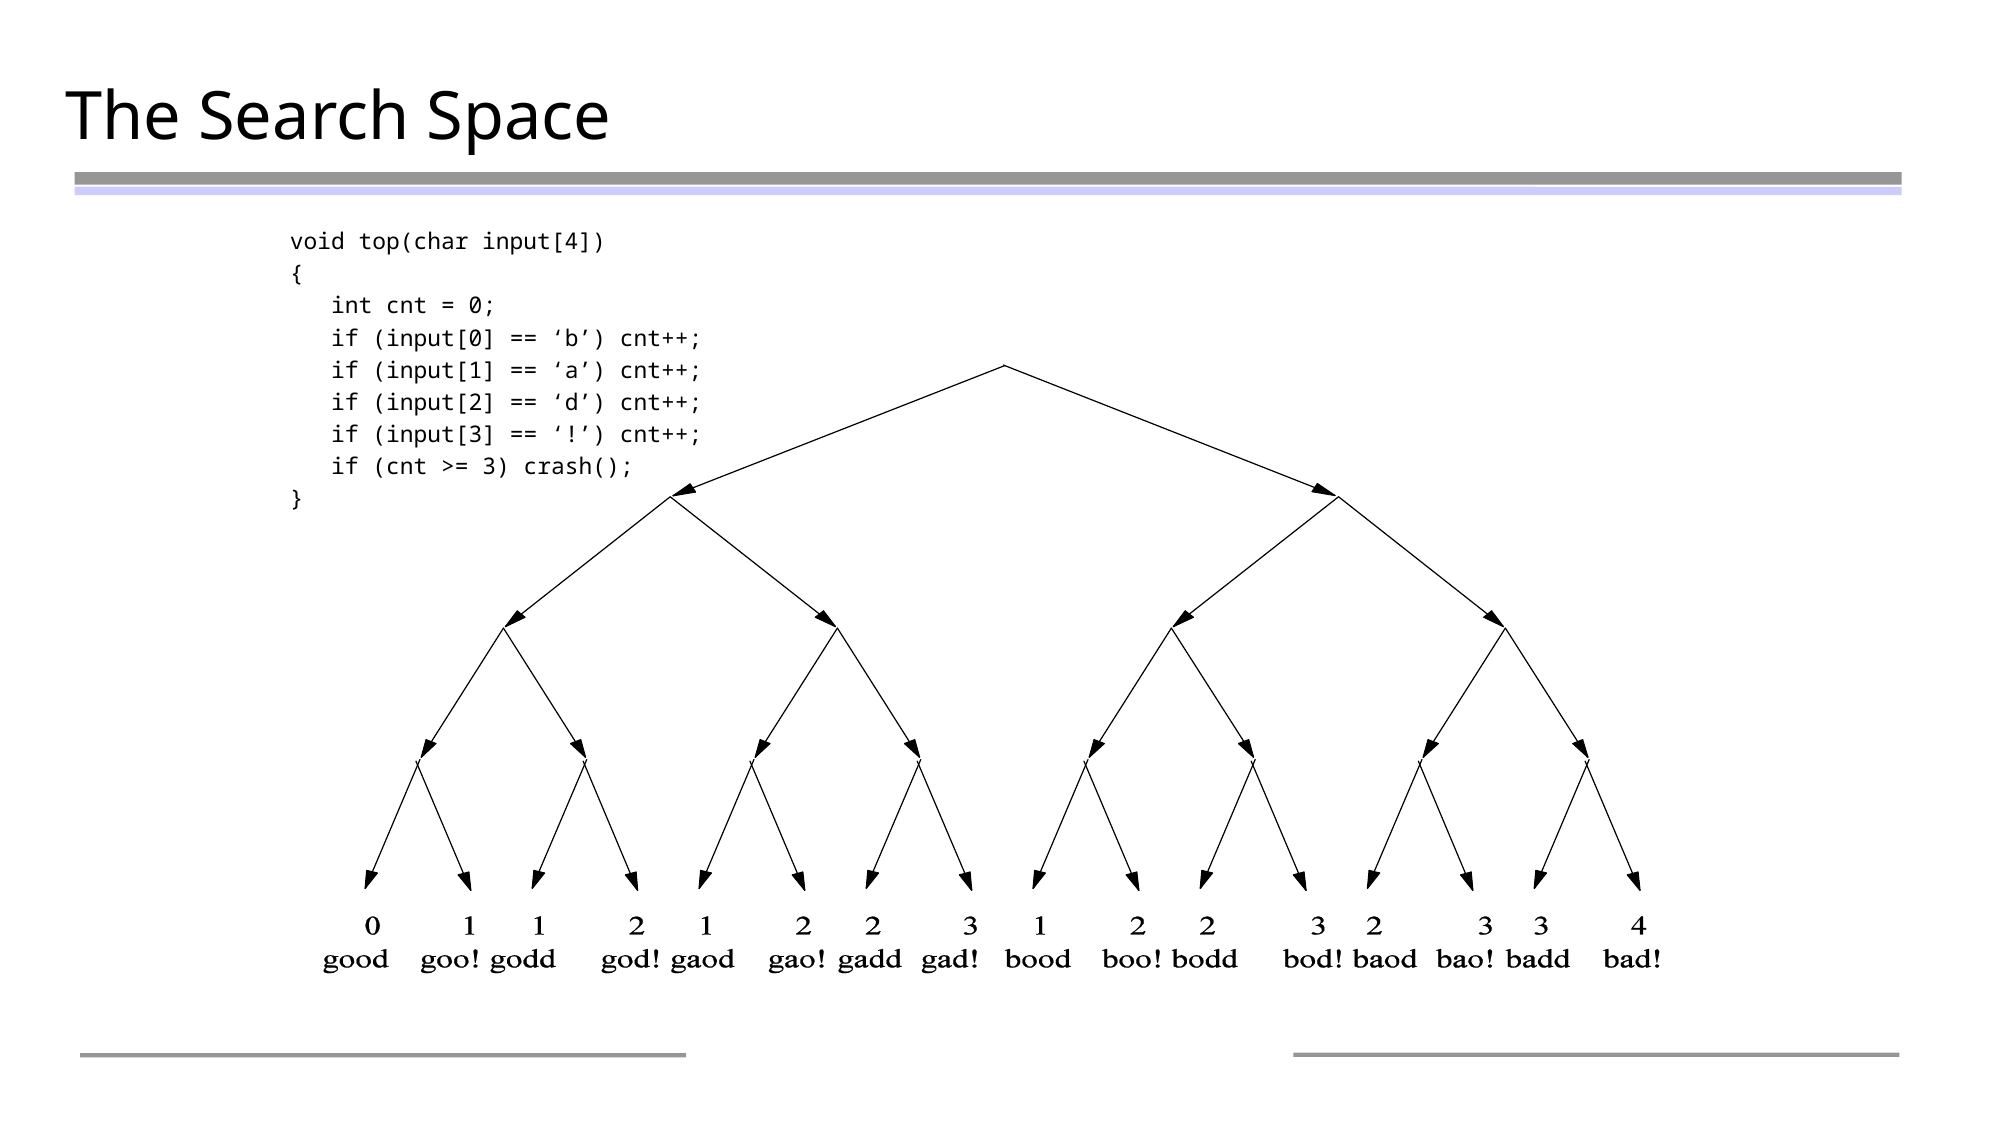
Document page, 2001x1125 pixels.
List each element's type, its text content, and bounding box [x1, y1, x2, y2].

picture [322, 362, 1665, 976]
title The Search Space [49, 49, 1417, 176]
text_box void top(char input[4]) { int cnt = 0; if (input[0] == ‘b’) cnt++; if (input[1] == ‘a’) cnt++; if (input[2] == ‘d’) cnt++; if (input[3] == ‘!’) cnt++; if (cnt >= 3) crash(); } [275, 187, 775, 529]
